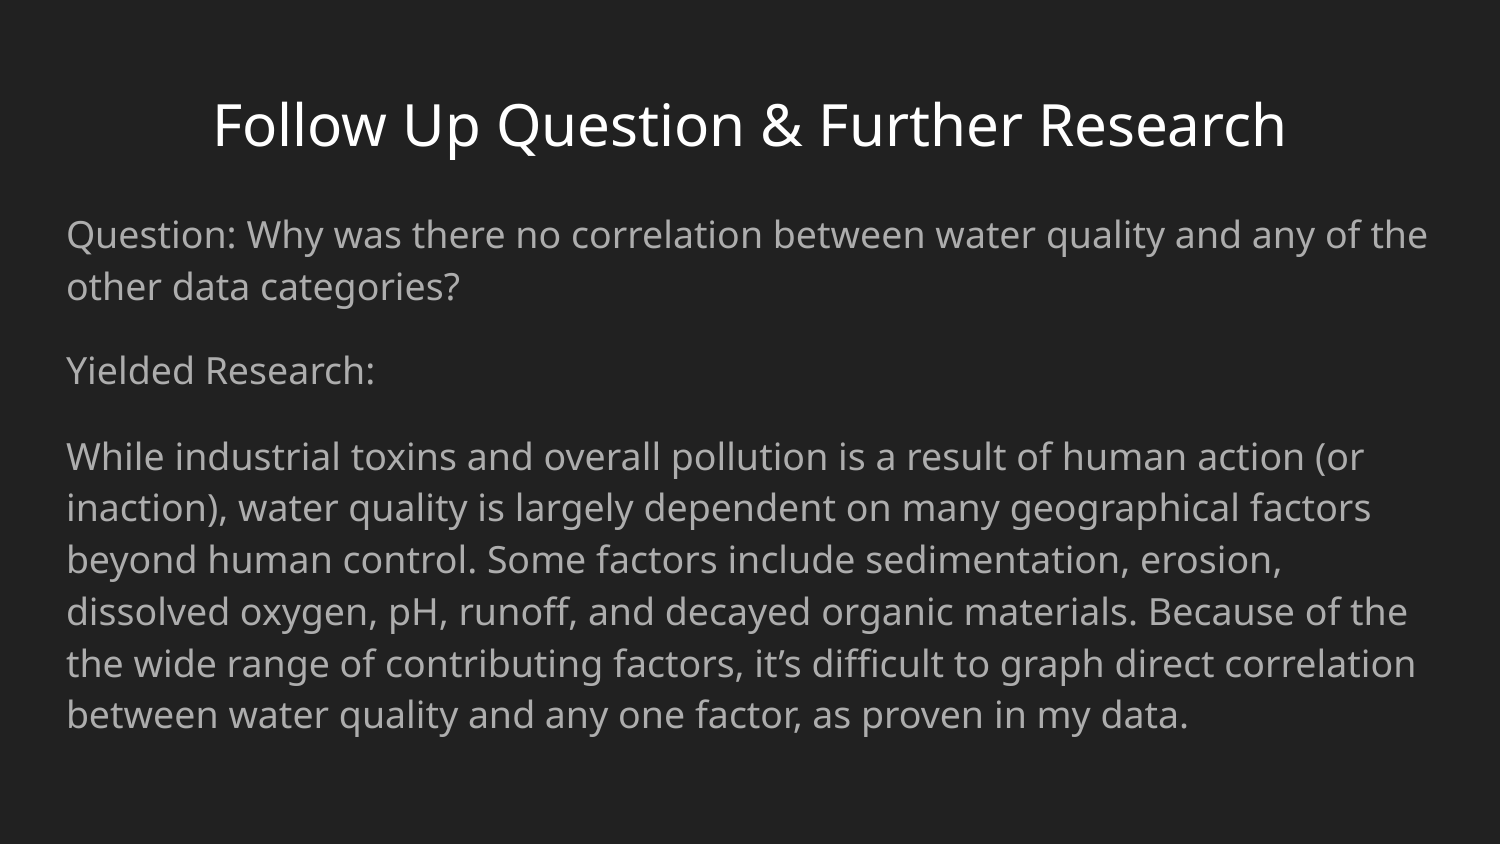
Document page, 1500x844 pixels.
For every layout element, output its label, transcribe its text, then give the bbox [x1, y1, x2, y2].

list Question: Why was there no correlation between water quality and any of the other data categories? Yielded Research: While industrial toxins and overall pollution is a result of human action (or inaction), water quality is largely dependent on many geographical factors beyond human control. Some factors include sedimentation, erosion, dissolved oxygen, pH, runoff, and decayed organic materials. Because of the the wide range of contributing factors, it’s difficult to graph direct correlation between water quality and any one factor, as proven in my data. [51, 189, 1449, 750]
title Follow Up Question & Further Research [51, 72, 1449, 167]
